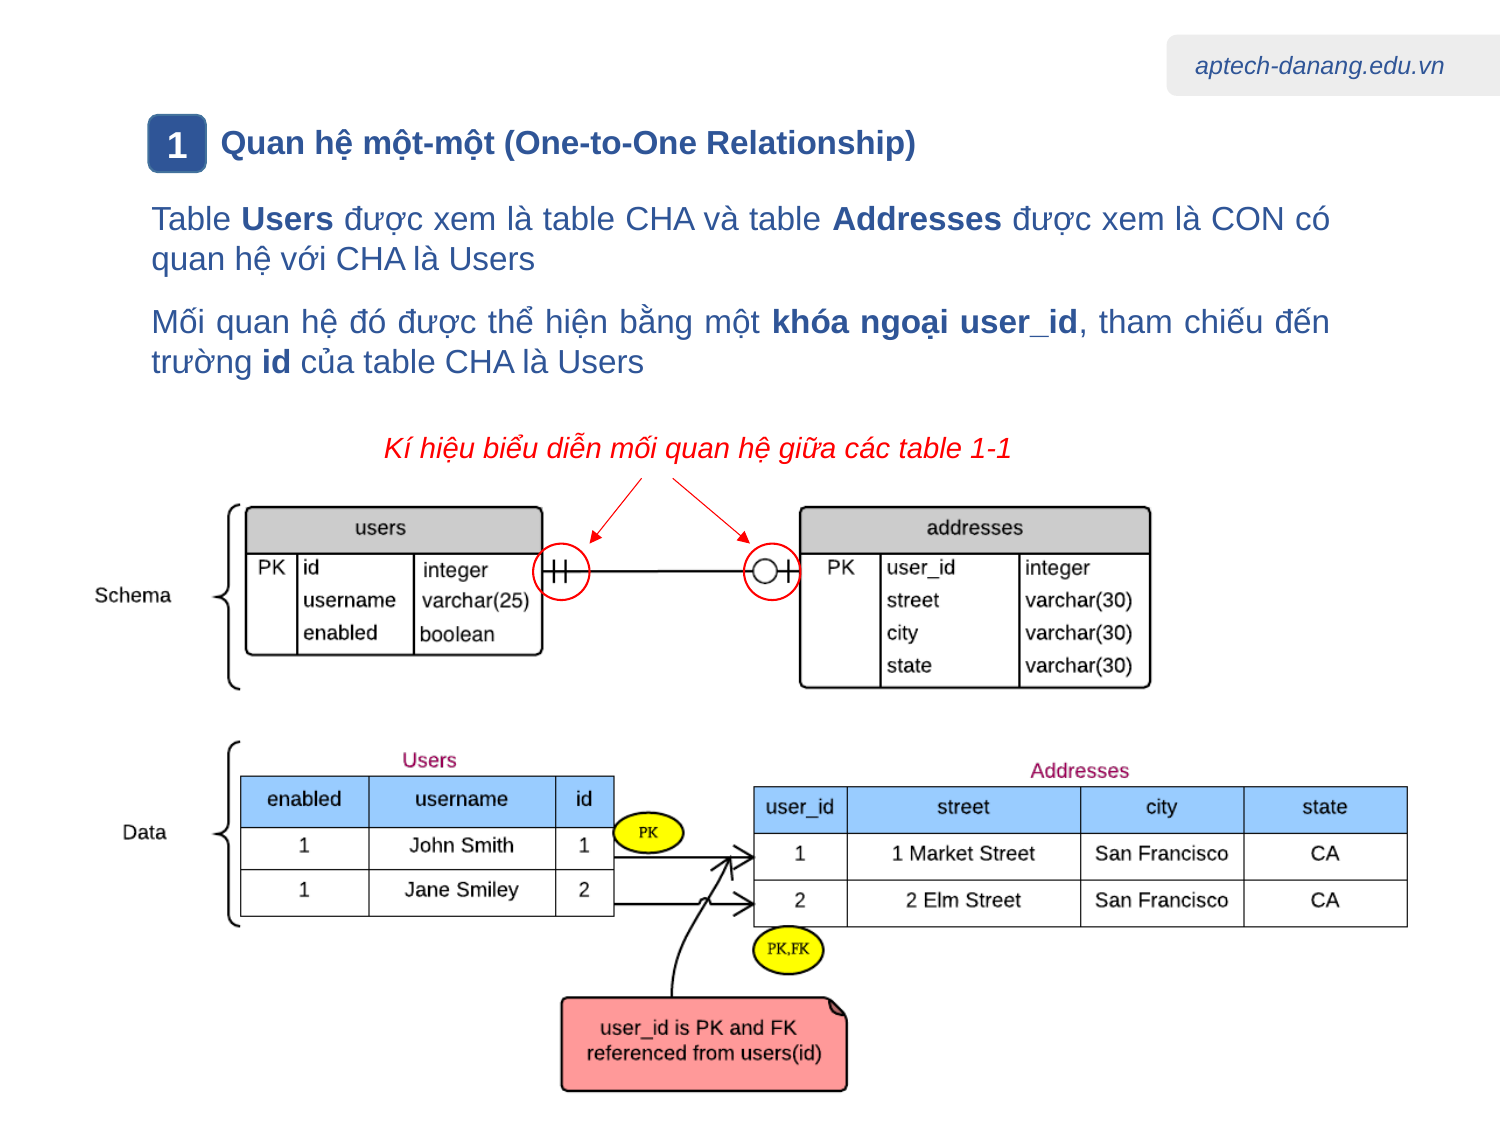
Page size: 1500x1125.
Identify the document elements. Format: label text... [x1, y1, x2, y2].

text_box Quan hệ một-một (One-to-One Relationship) [205, 113, 1119, 169]
text_box Mối quan hệ đó được thể hiện bằng một khóa ngoại user_id, tham chiếu đến trường id của table CHA là Users [136, 293, 1346, 388]
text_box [71, 421, 1429, 1119]
text_box Table Users được xem là table CHA và table Addresses được xem là CON có quan hệ với CHA là Users [136, 189, 1346, 285]
text_box 1 [147, 113, 205, 174]
